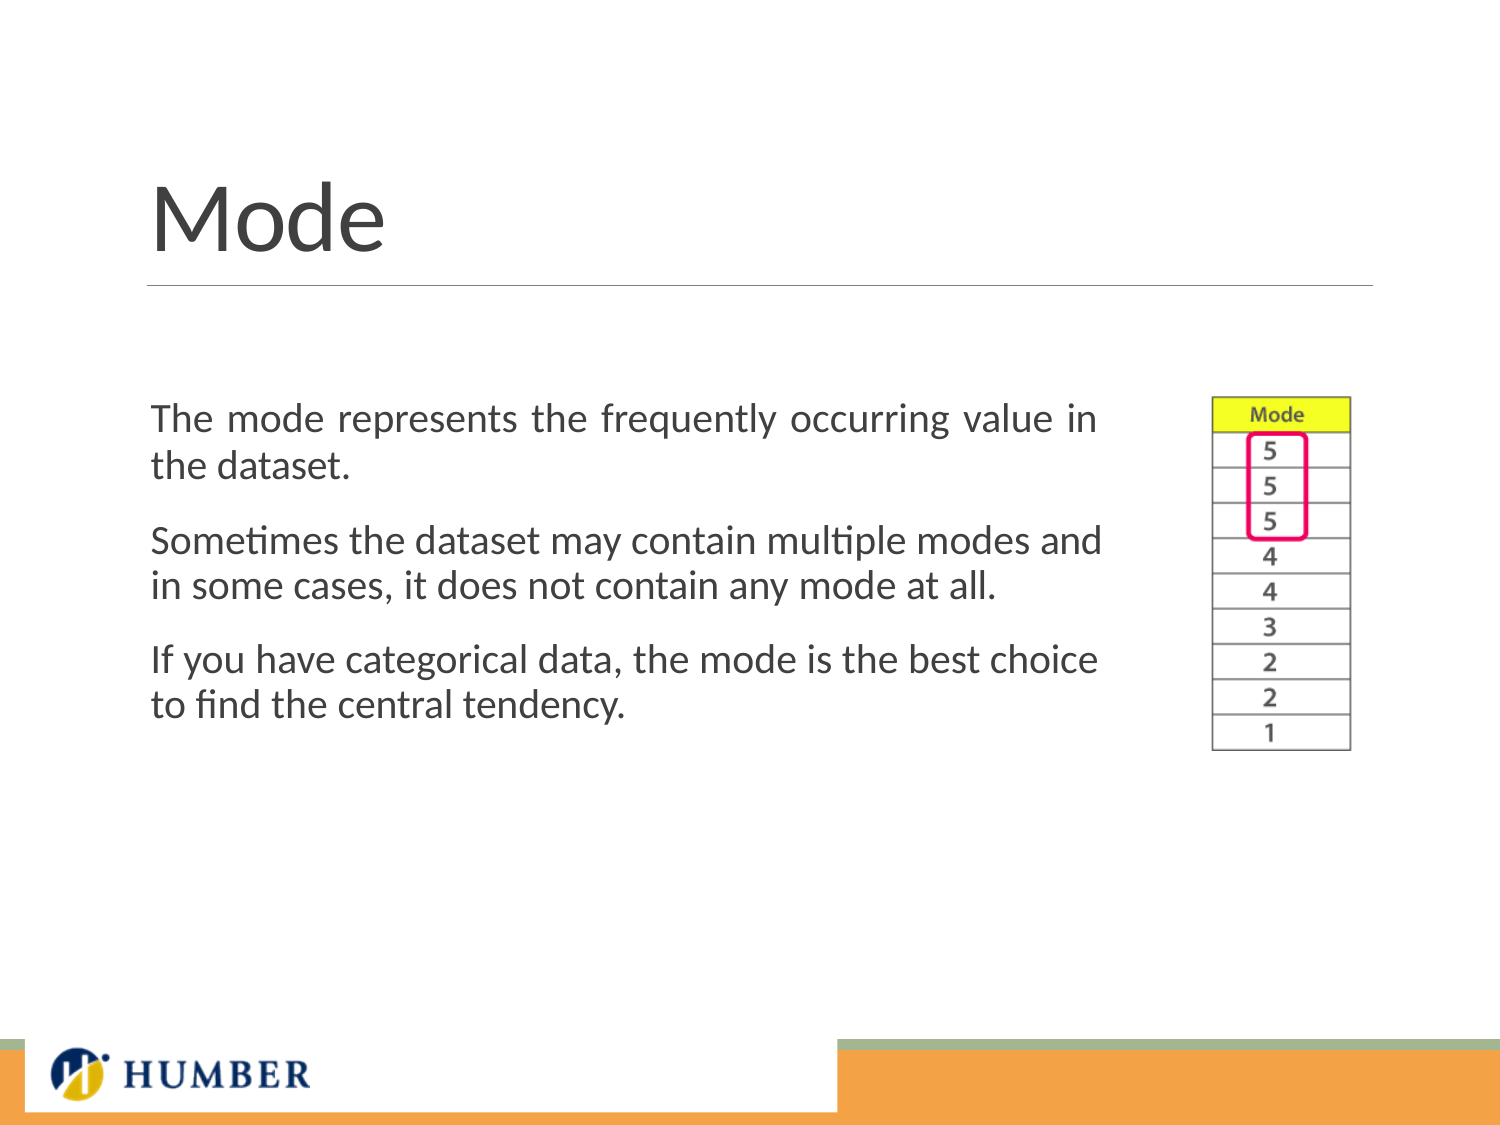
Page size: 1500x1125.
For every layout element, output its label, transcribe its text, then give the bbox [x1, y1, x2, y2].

title Mode [147, 148, 388, 339]
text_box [24, 1037, 838, 1113]
picture [1211, 396, 1352, 751]
text_box The mode represents the frequently occurring value in the dataset. Sometimes the dataset may contain multiple modes and in some cases, it does not contain any mode at all. If you have categorical data, the mode is the best choice to find the central tendency. [148, 390, 1109, 727]
picture [49, 1041, 310, 1109]
